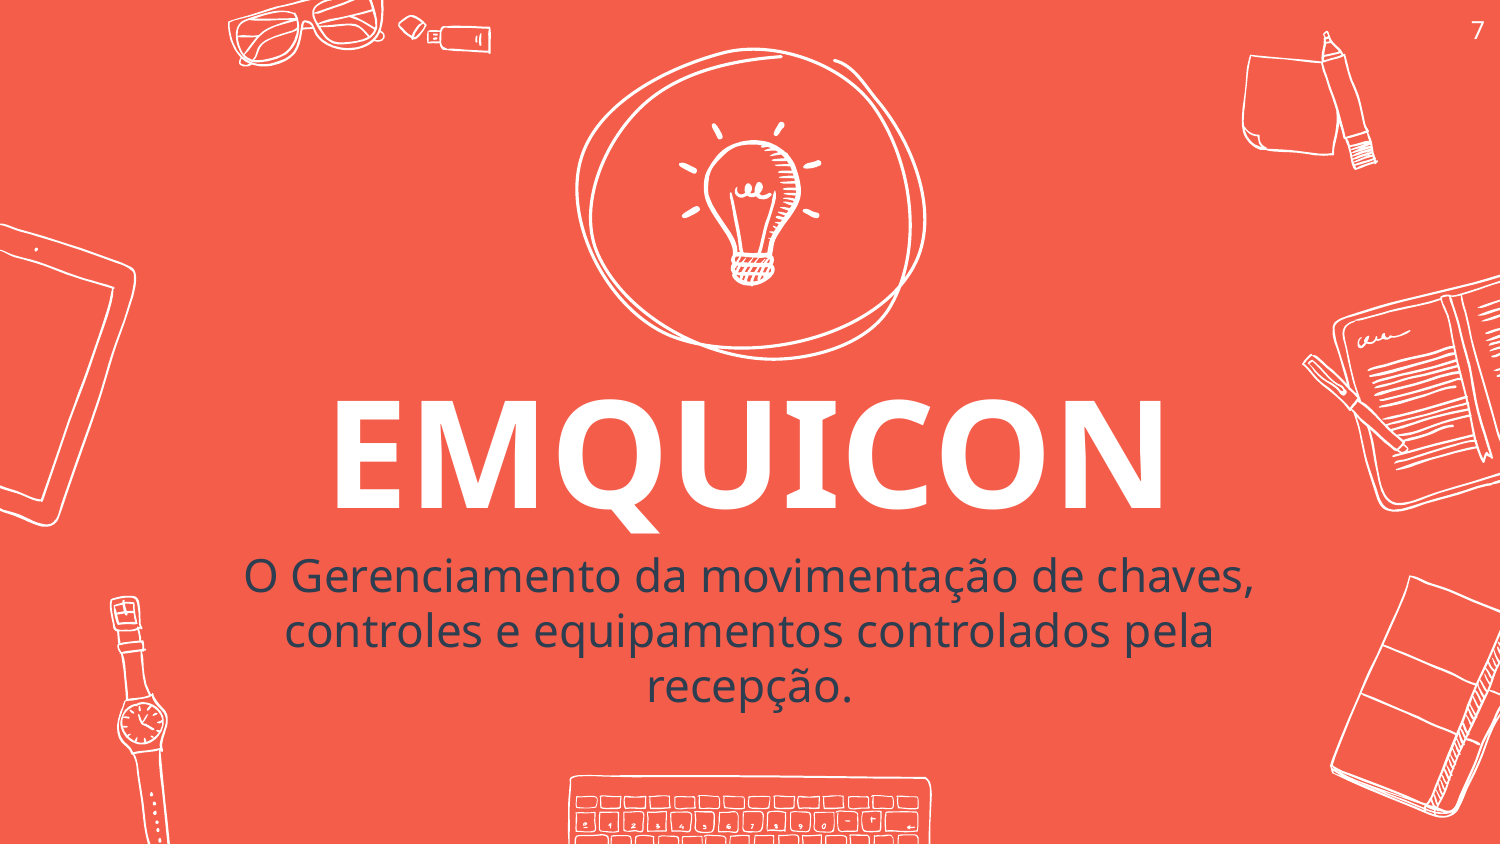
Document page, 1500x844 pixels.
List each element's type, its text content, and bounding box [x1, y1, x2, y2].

text_box [711, 123, 723, 140]
text_box [703, 140, 801, 287]
text_box [576, 49, 925, 360]
text_box [681, 206, 700, 219]
text_box [803, 160, 822, 169]
slide_number ‹#› [1435, 0, 1500, 53]
subtitle O Gerenciamento da movimentação de chaves, controles e equipamentos controlados pela recepção. [225, 531, 1275, 661]
title EMQUICON [225, 400, 1275, 531]
text_box [773, 121, 785, 137]
text_box [802, 208, 820, 219]
text_box [679, 162, 697, 174]
